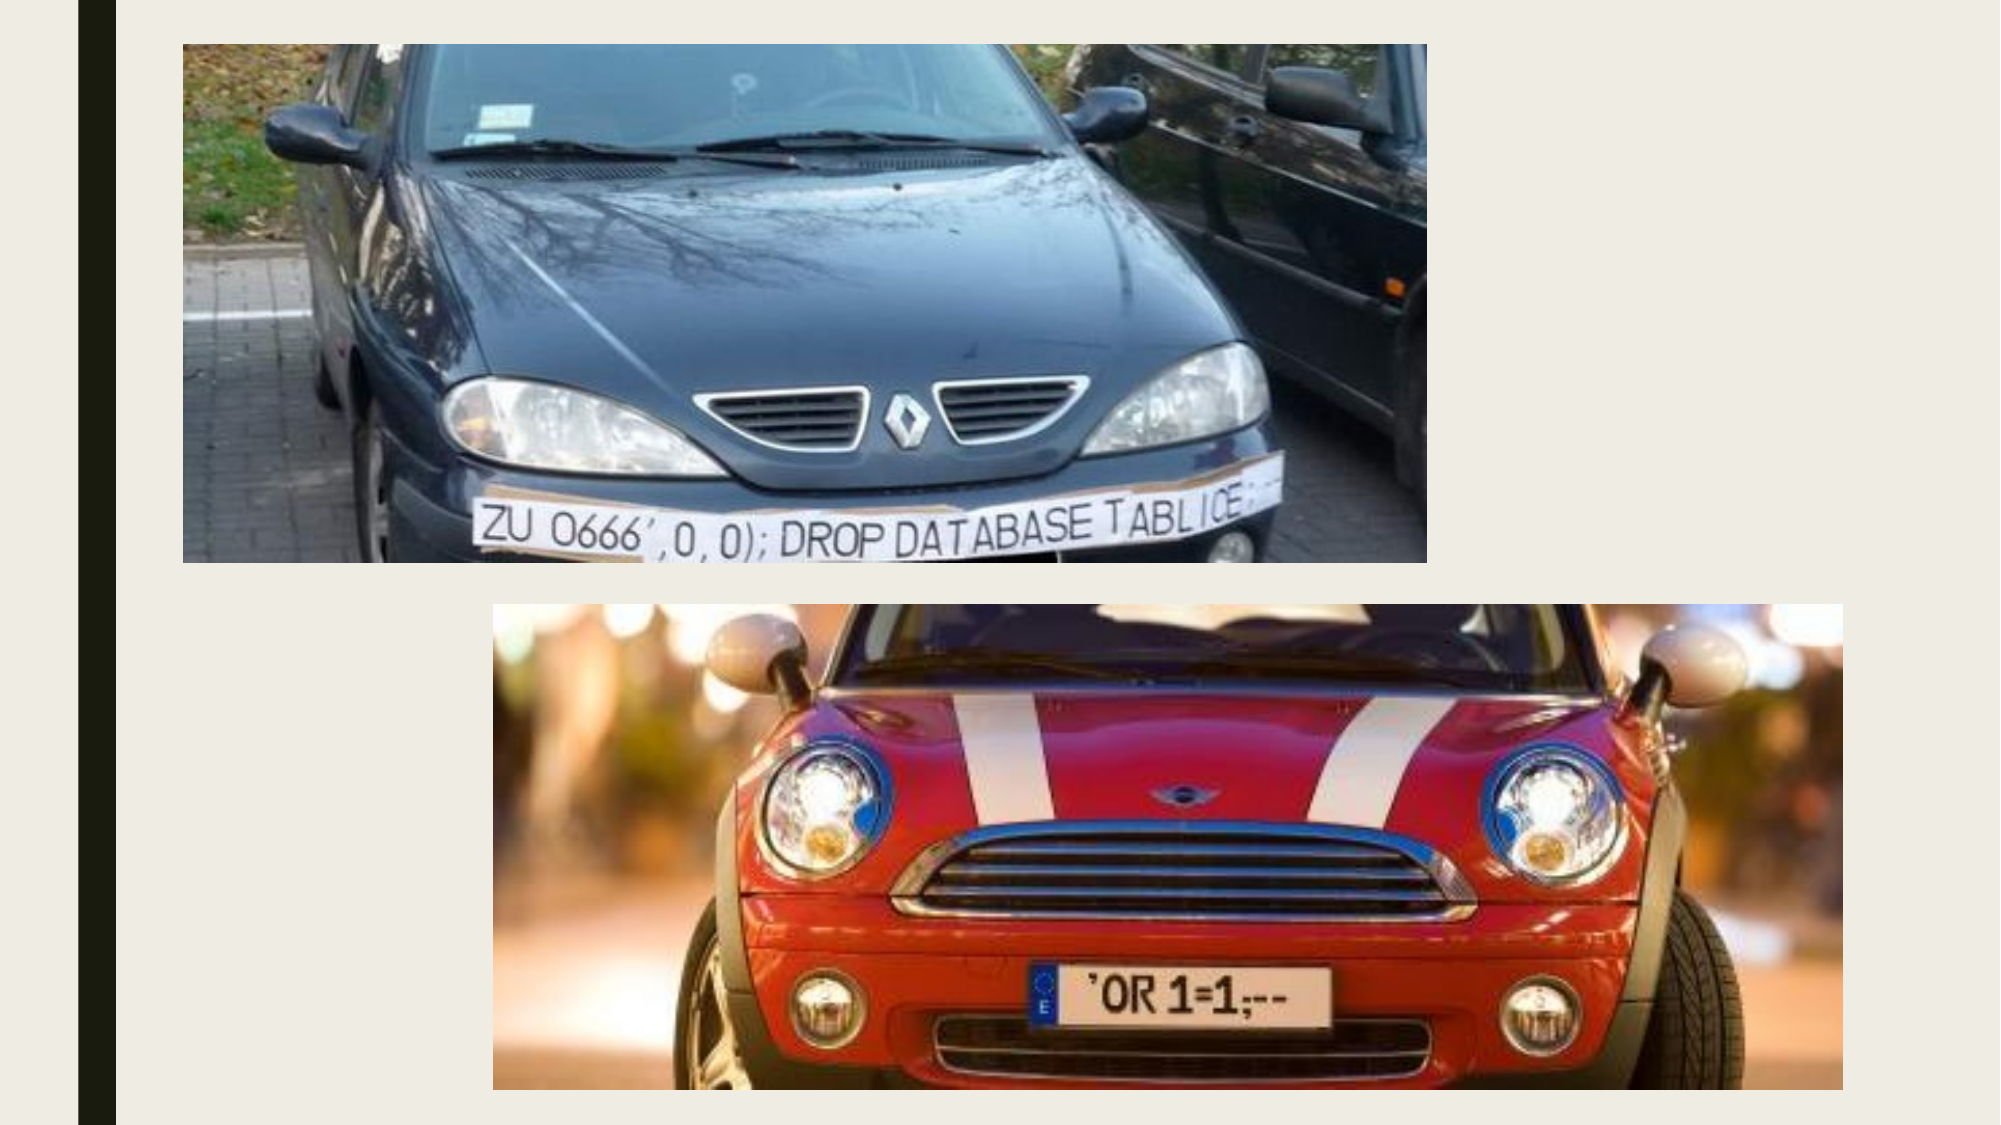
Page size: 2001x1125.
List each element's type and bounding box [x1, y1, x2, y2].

picture [493, 604, 1843, 1090]
picture [182, 44, 1427, 563]
